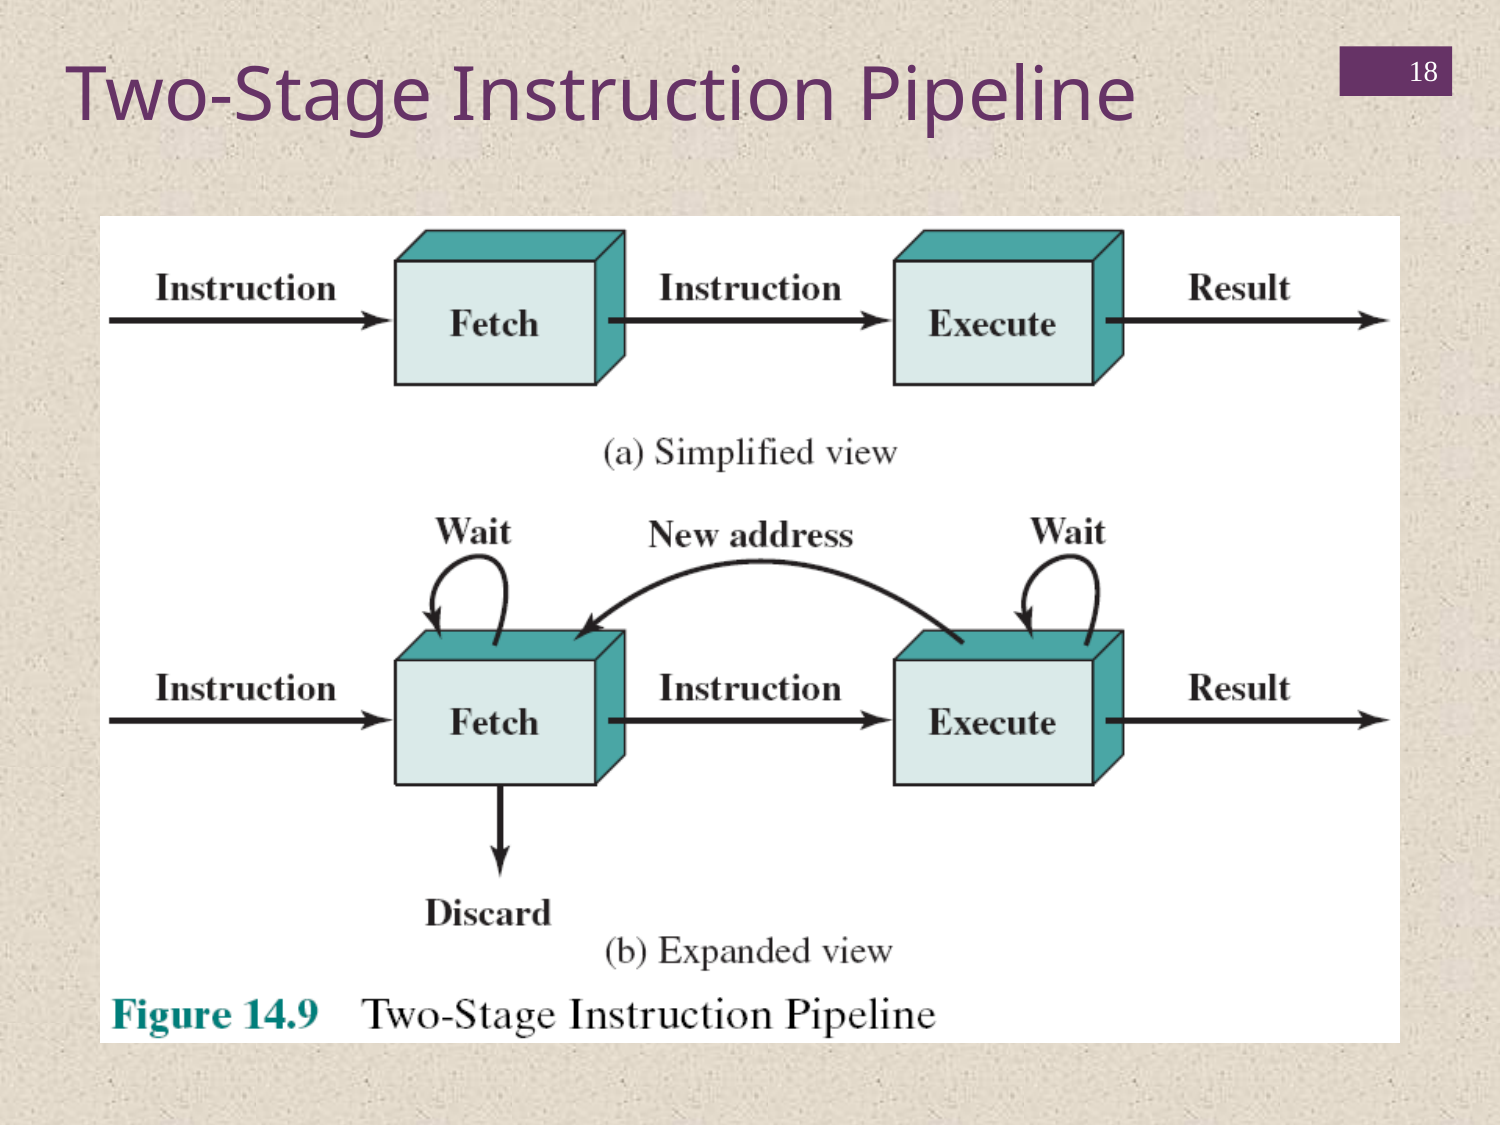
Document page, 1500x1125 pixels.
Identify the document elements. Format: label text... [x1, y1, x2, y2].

picture [0, 0, 1500, 1125]
title Two-Stage Instruction Pipeline [50, 37, 1290, 221]
slide_number ‹#› [1362, 39, 1454, 100]
